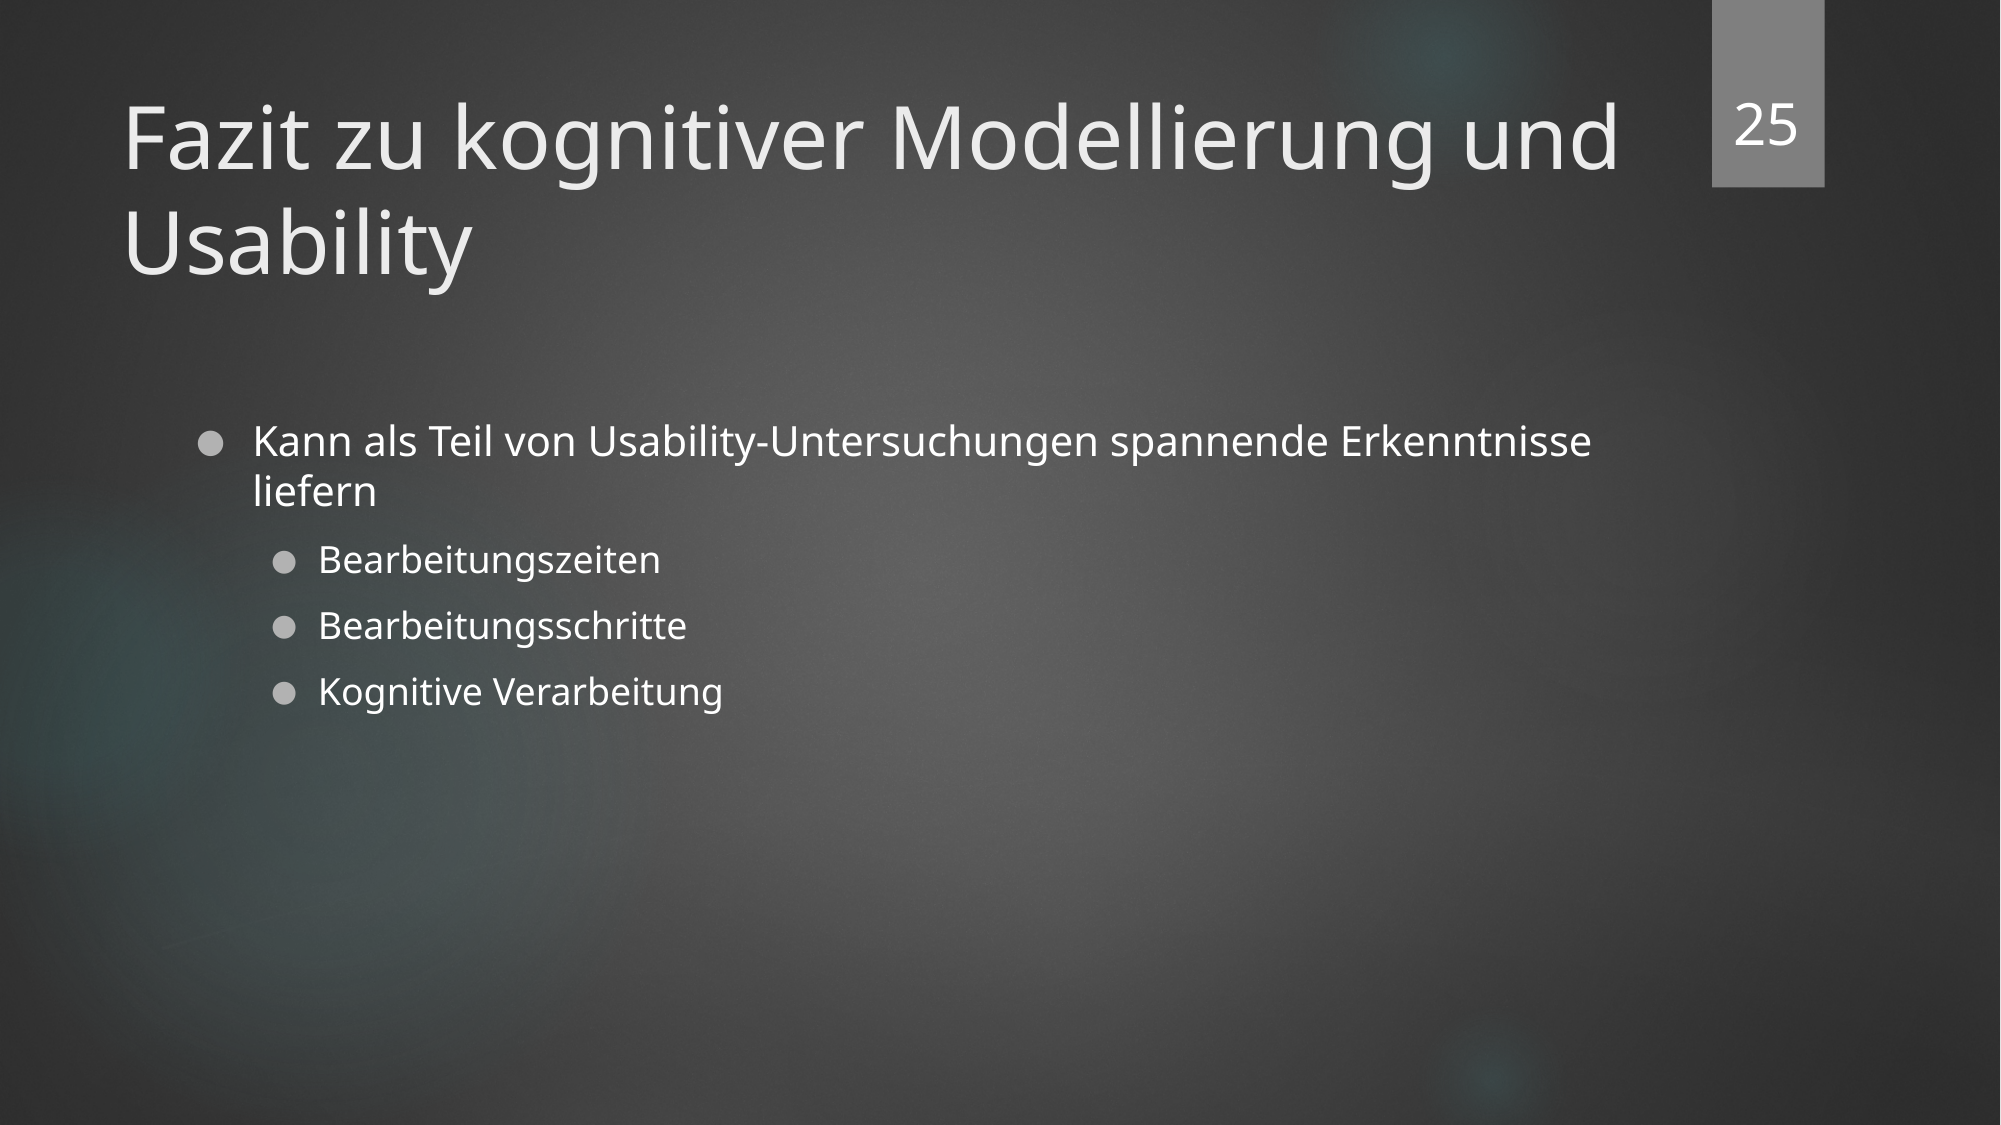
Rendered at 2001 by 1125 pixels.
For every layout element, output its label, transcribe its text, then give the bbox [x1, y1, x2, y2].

slide_number ‹#› [1698, 48, 1836, 175]
list Kann als Teil von Usability-Untersuchungen spannende Erkenntnisse liefern Bearbeitungszeiten Bearbeitungsschritte Kognitive Verarbeitung [181, 336, 1649, 1025]
picture [0, 0, 2001, 1125]
title Fazit zu kognitiver Modellierung und Usability [106, 74, 1649, 304]
